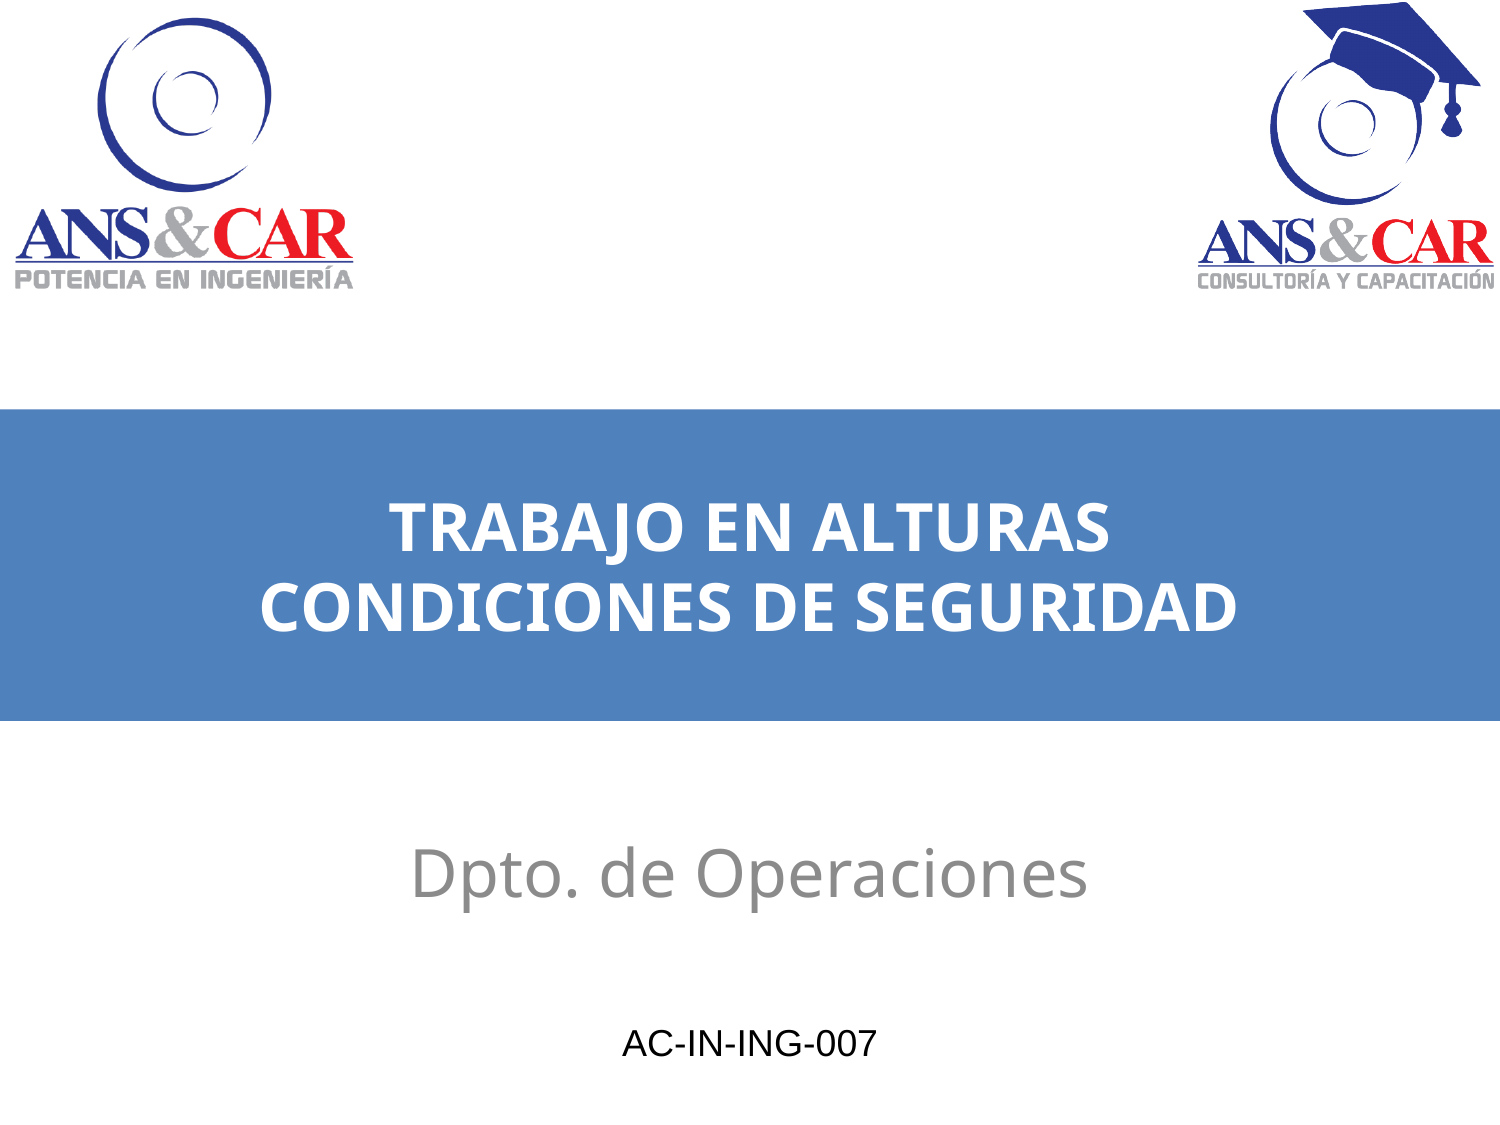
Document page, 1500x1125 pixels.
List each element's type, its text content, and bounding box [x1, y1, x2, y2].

picture [1198, 2, 1494, 290]
title TRABAJO EN ALTURAS CONDICIONES DE SEGURIDAD [0, 409, 1500, 721]
picture [0, 0, 374, 312]
text_box AC-IN-ING-007 [490, 1011, 1010, 1072]
subtitle Dpto. de Operaciones [225, 822, 1275, 1111]
